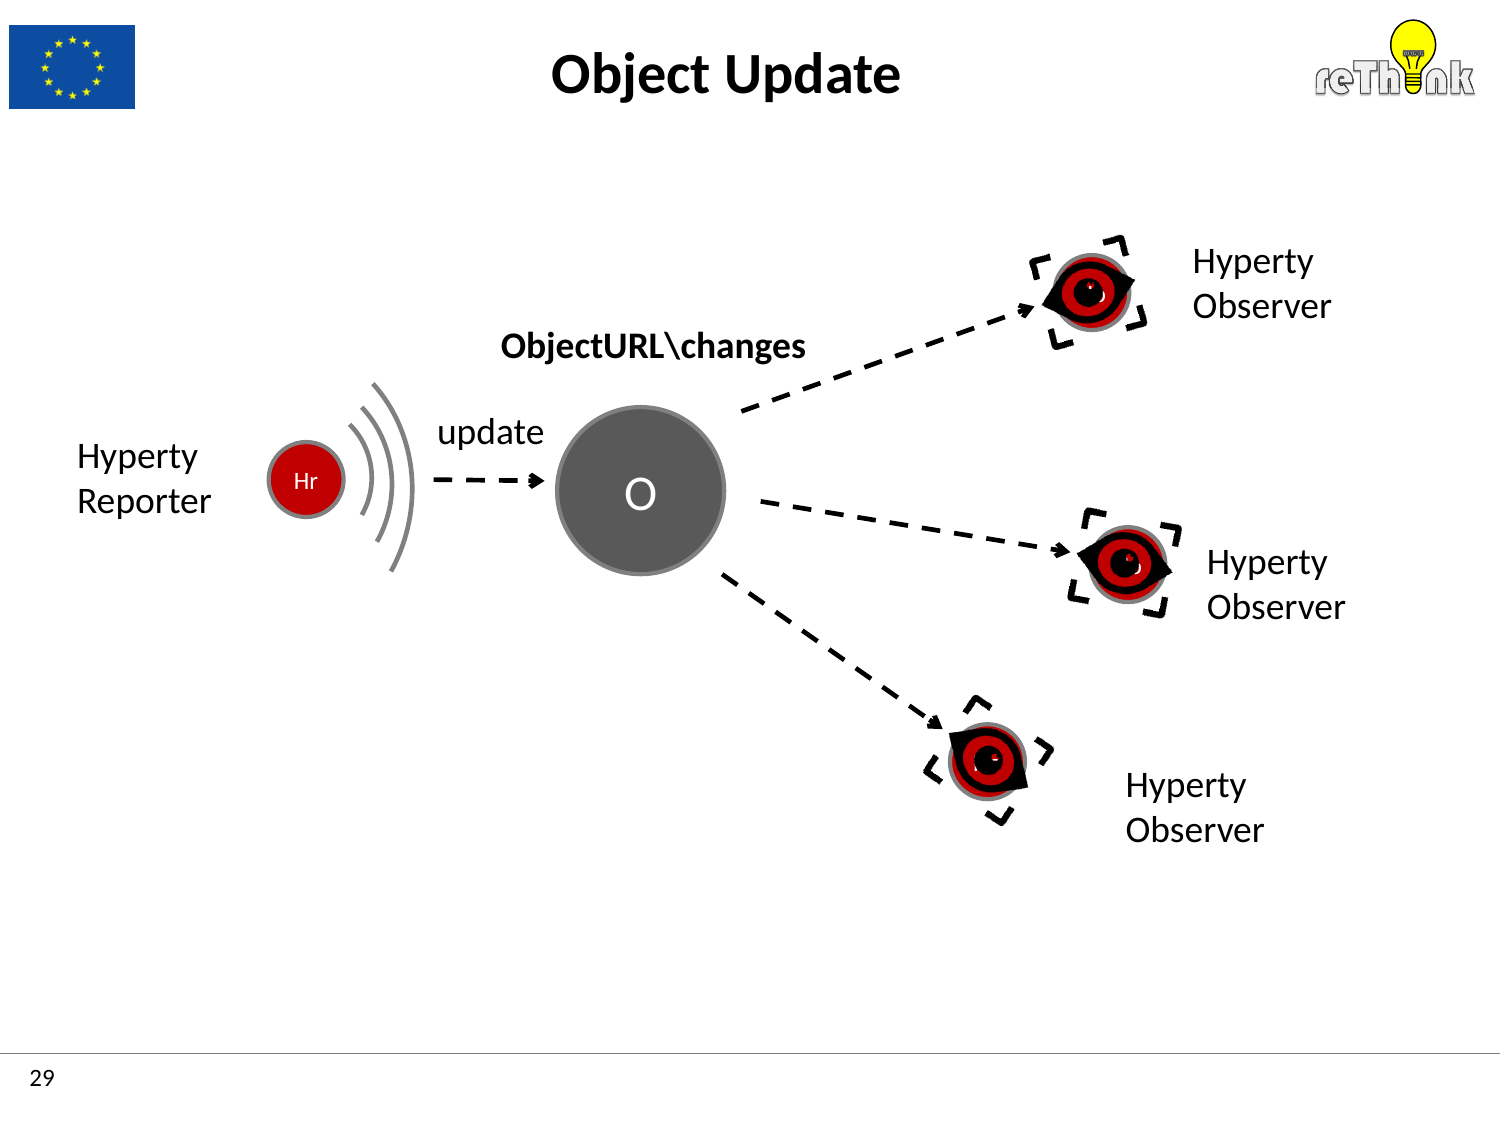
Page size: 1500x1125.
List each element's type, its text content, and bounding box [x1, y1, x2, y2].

text_box Hyperty Reporter [62, 423, 101, 529]
picture [9, 25, 135, 109]
text_box Hyperty Observer [1110, 752, 1290, 858]
picture [1059, 499, 1189, 627]
text_box O [554, 404, 727, 577]
text_box Object Update [136, 27, 1318, 106]
picture [913, 685, 1064, 836]
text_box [741, 306, 1035, 412]
text_box ObjectURL\changes [462, 313, 736, 374]
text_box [106, 355, 516, 678]
text_box update [521, 400, 585, 460]
text_box Hyperty Observer [1192, 529, 1371, 635]
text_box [721, 574, 943, 730]
picture [1021, 226, 1155, 359]
text_box Hyperty Observer [1177, 228, 1357, 333]
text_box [760, 501, 1071, 553]
